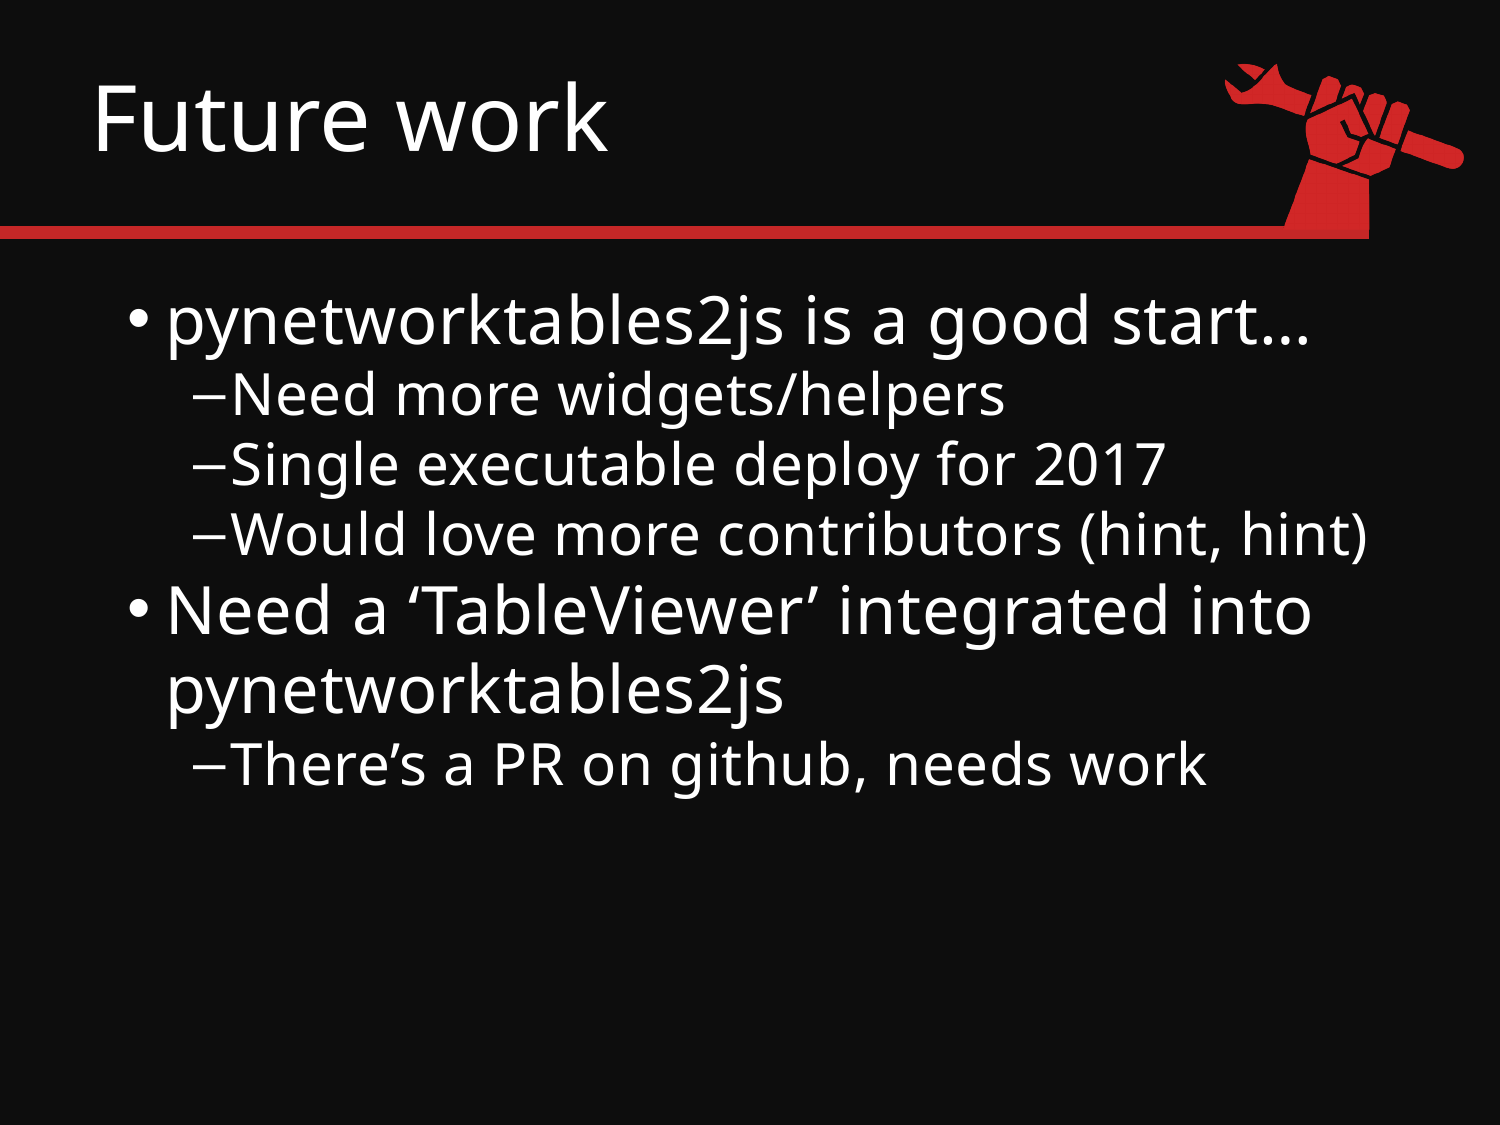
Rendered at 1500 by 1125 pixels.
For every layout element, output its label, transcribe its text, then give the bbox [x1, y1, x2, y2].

list pynetworktables2js is a good start… Need more widgets/helpers Single executable deploy for 2017 Would love more contributors (hint, hint) Need a ‘TableViewer’ integrated into pynetworktables2js There’s a PR on github, needs work [75, 262, 1425, 1005]
title Future work [75, 45, 1123, 233]
picture [1220, 55, 1466, 243]
